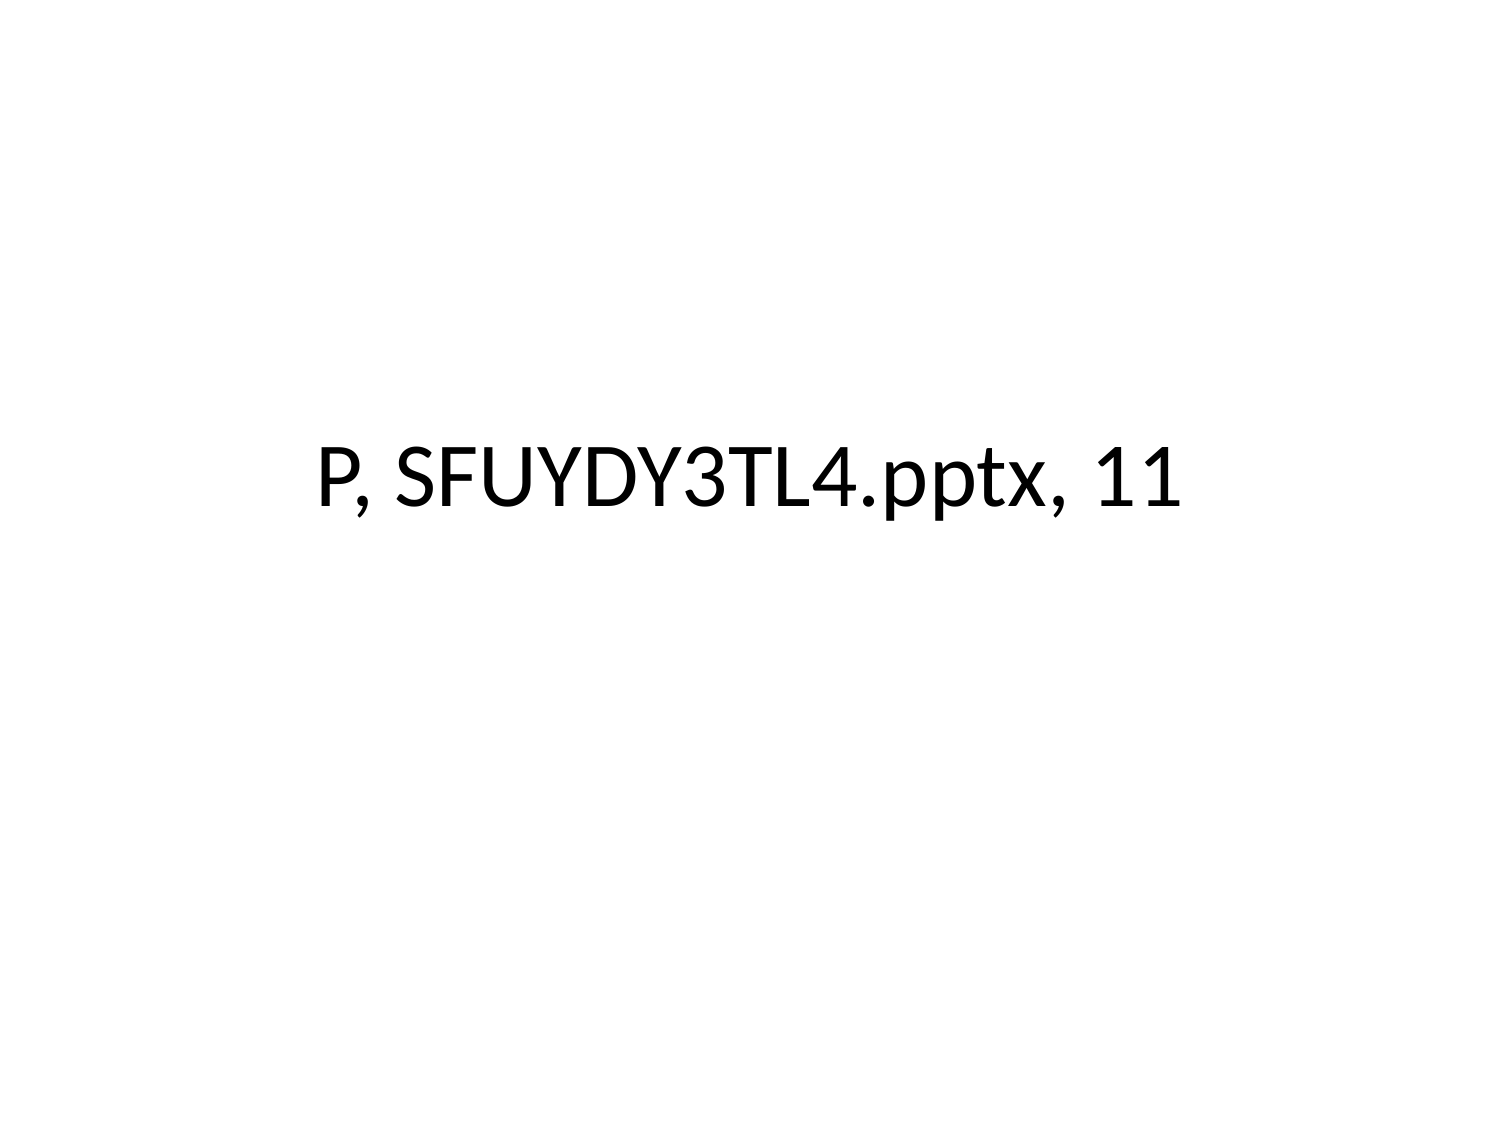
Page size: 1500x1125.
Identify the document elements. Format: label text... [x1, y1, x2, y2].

title P, SFUYDY3TL4.pptx, 11 [112, 349, 1388, 591]
